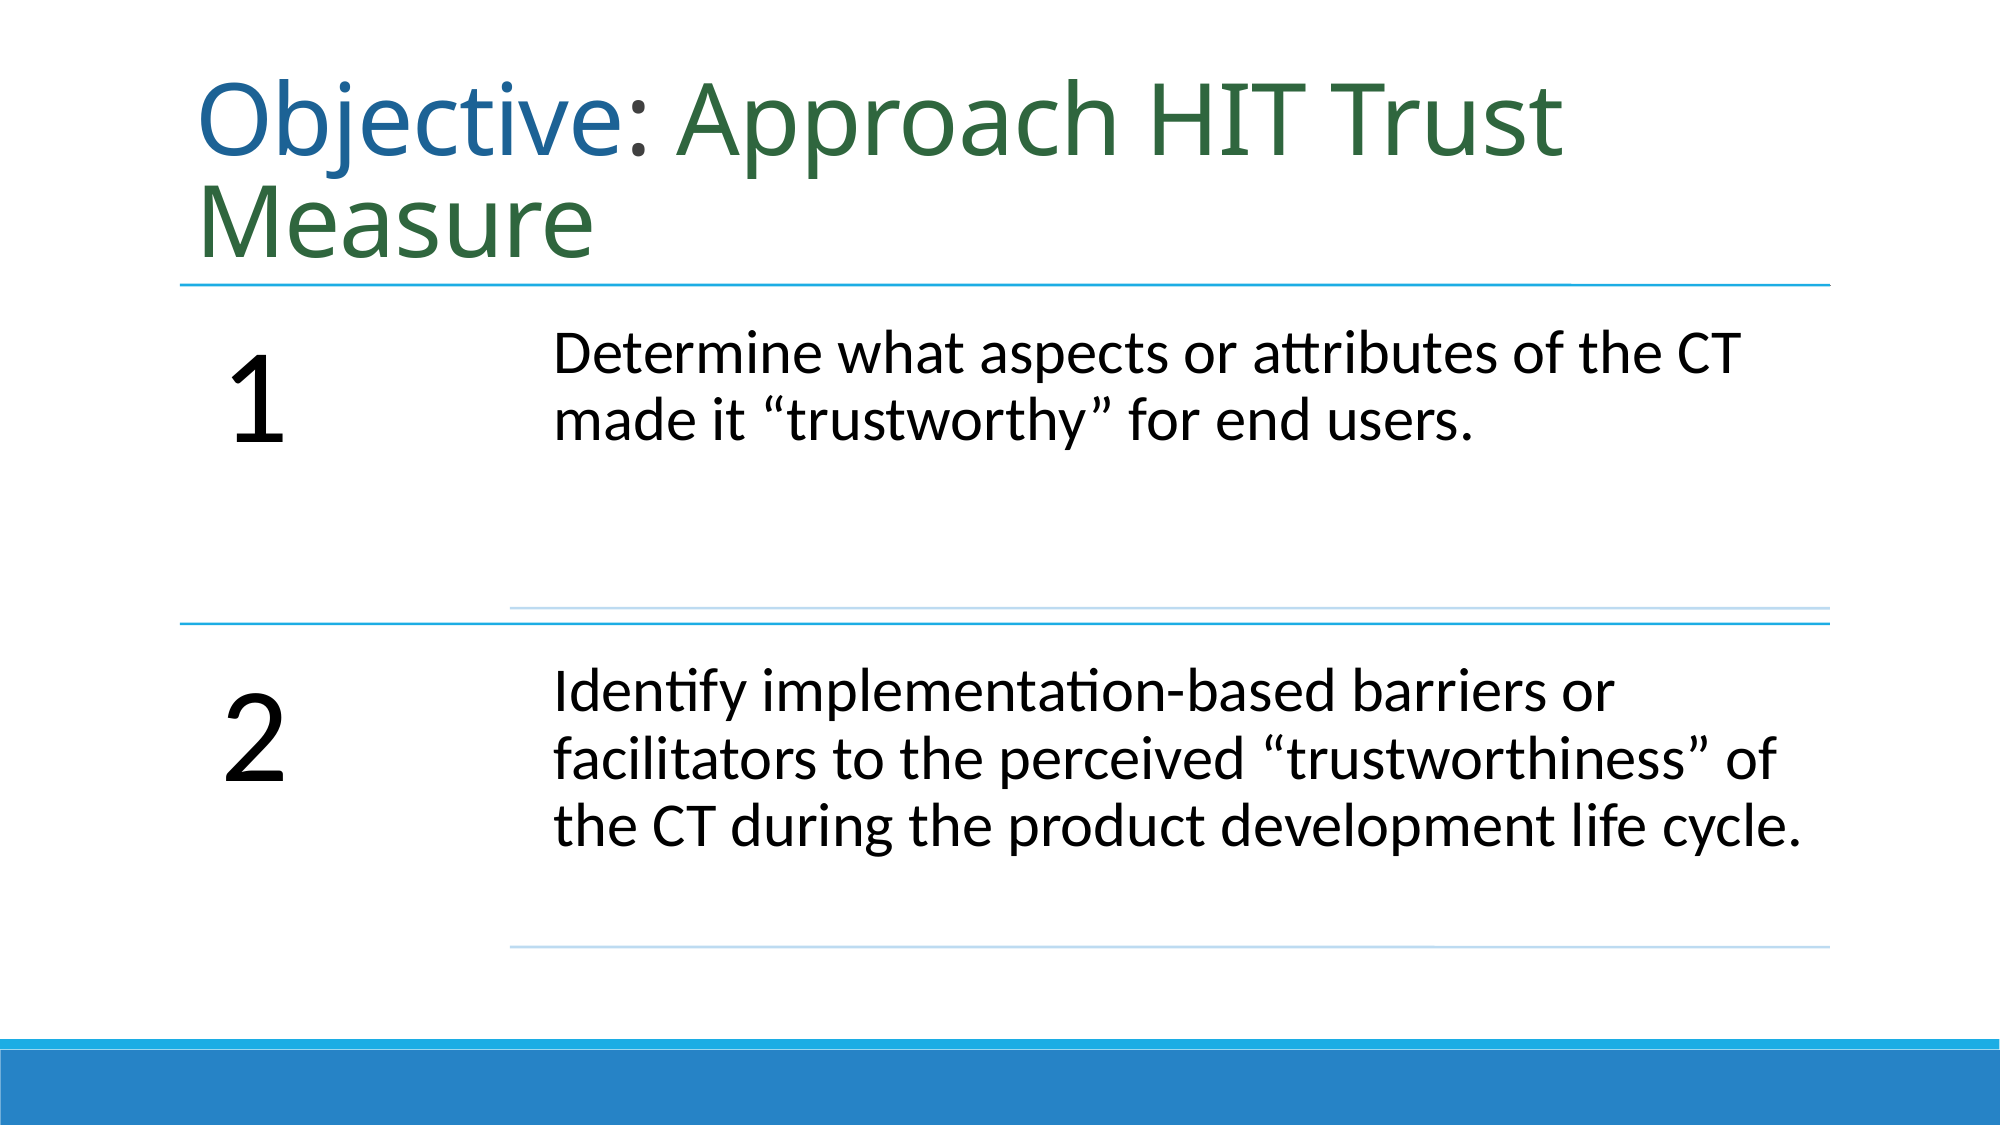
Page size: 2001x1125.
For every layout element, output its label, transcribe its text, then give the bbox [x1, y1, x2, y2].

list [179, 284, 1831, 964]
title Objective: Approach HIT Trust Measure [179, 47, 1830, 283]
